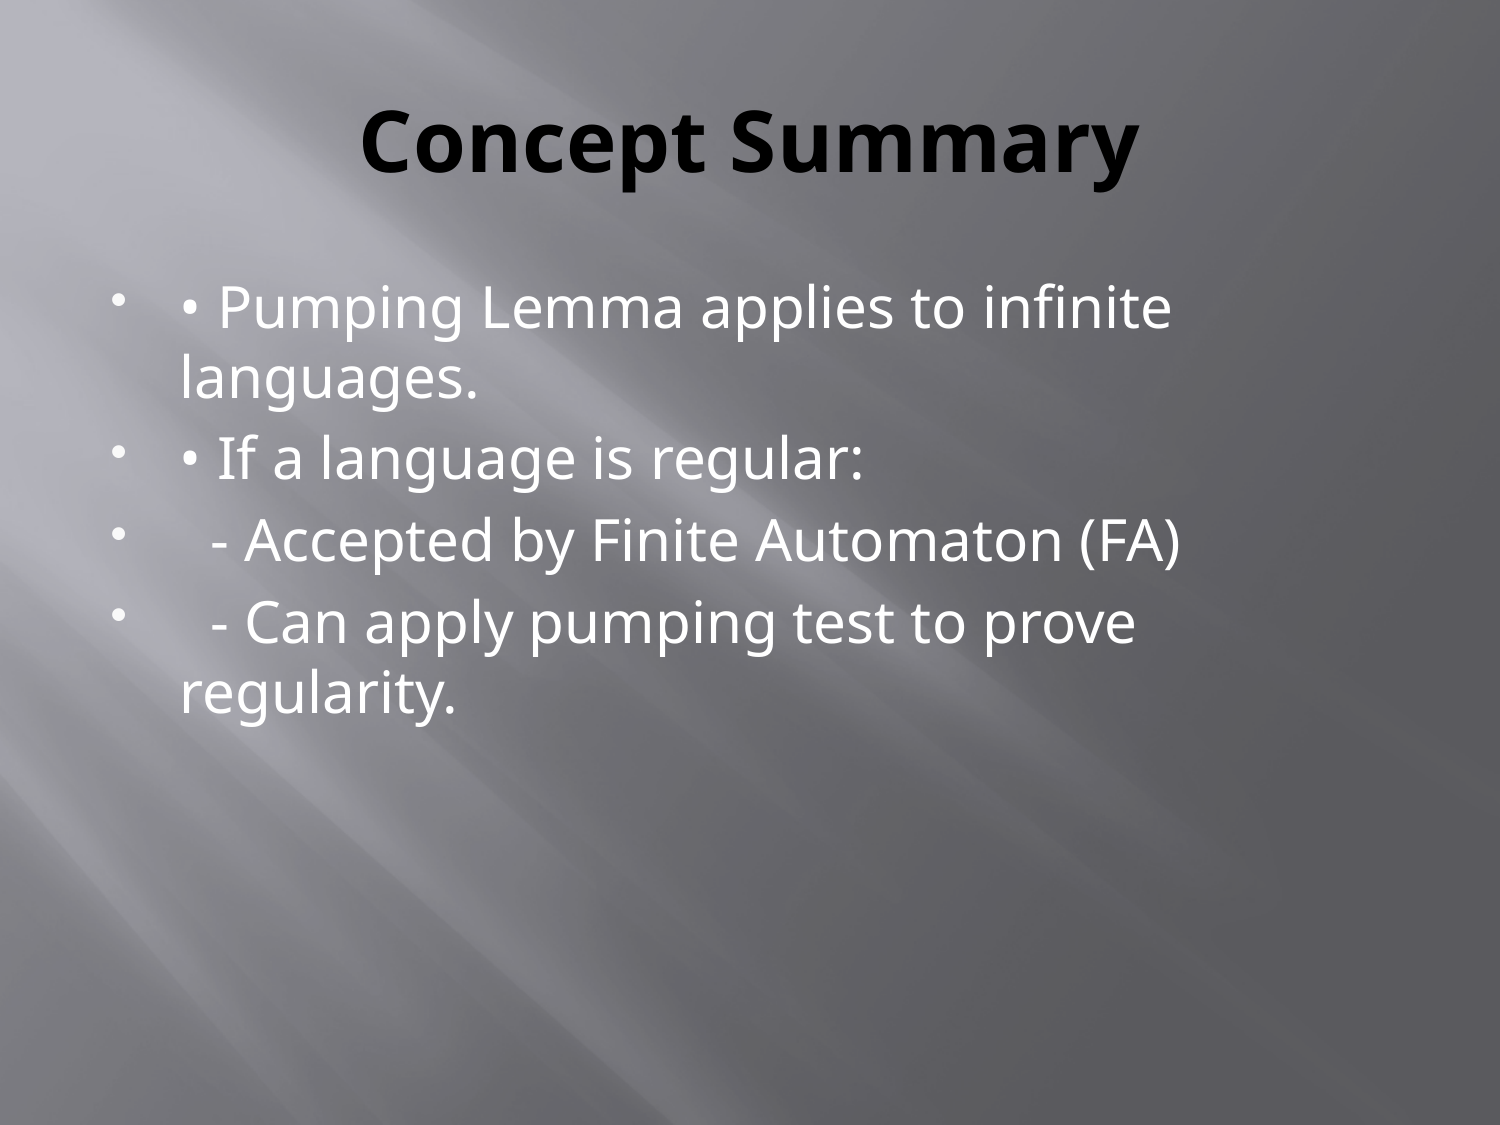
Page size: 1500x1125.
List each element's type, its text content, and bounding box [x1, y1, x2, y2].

title Concept Summary [75, 45, 1425, 233]
list • Pumping Lemma applies to infinite languages. • If a language is regular: - Accepted by Finite Automaton (FA) - Can apply pumping test to prove regularity. [75, 262, 1425, 1035]
